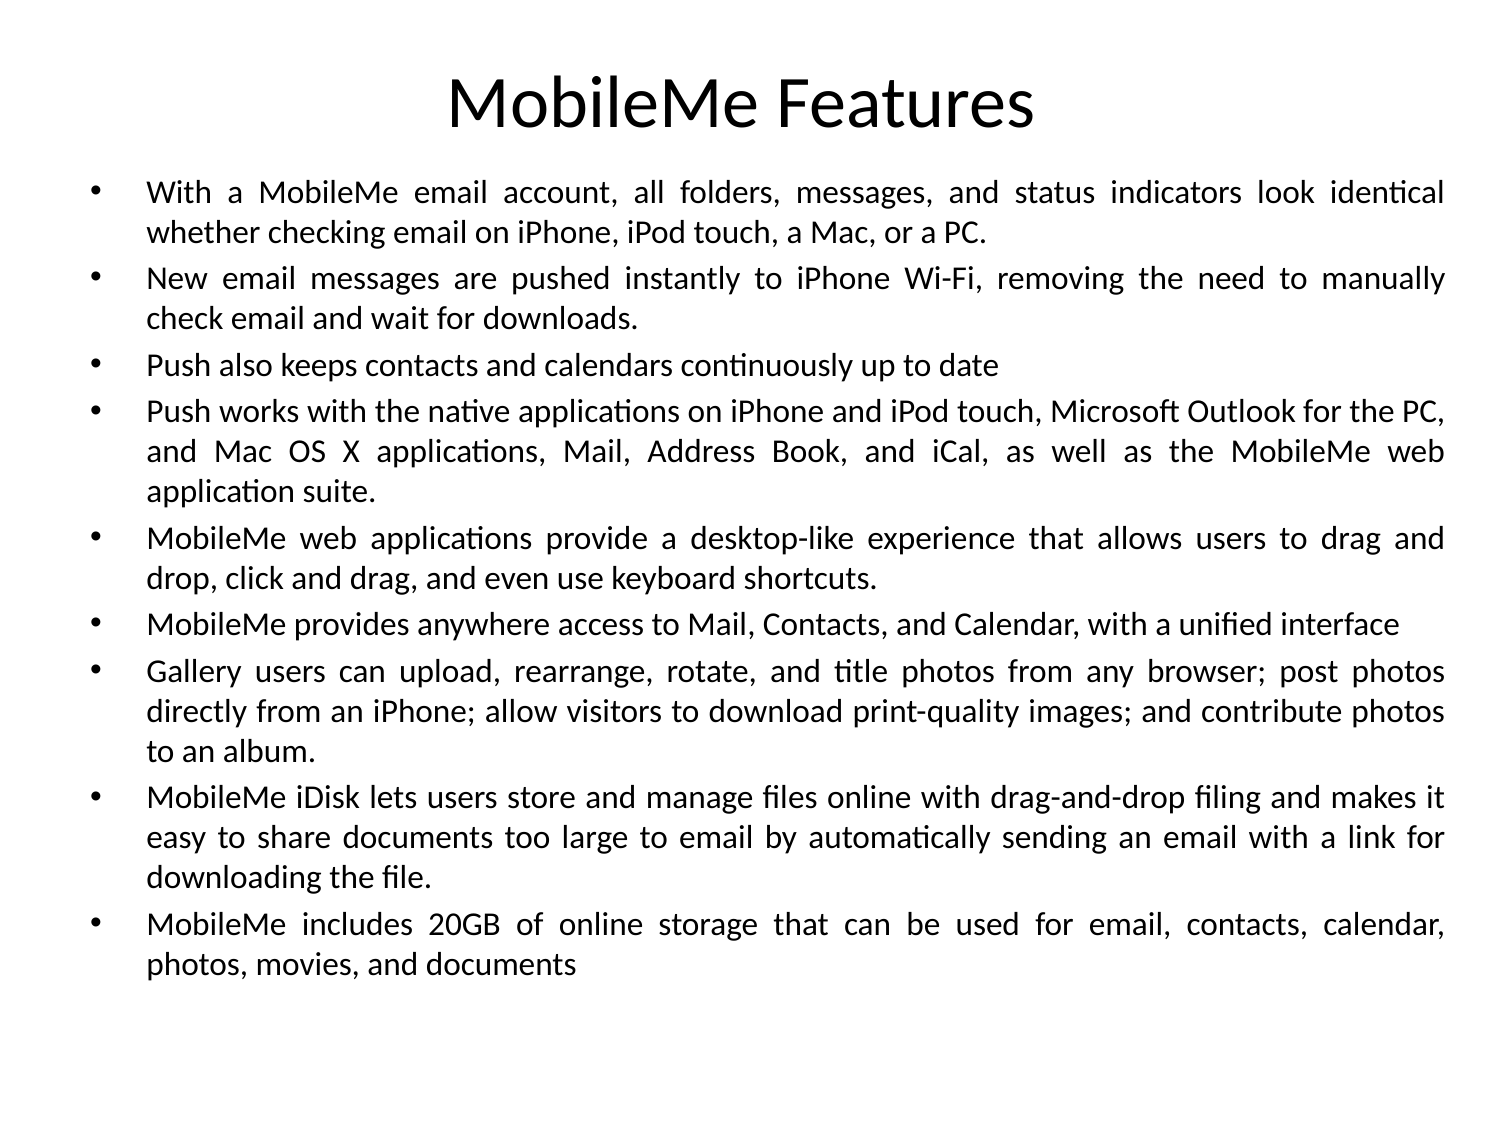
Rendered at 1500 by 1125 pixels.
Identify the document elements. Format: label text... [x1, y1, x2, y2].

list With a MobileMe email account, all folders, messages, and status indicators look identical whether checking email on iPhone, iPod touch, a Mac, or a PC. New email messages are pushed instantly to iPhone Wi-Fi, removing the need to manually check email and wait for downloads. Push also keeps contacts and calendars continuously up to date Push works with the native applications on iPhone and iPod touch, Microsoft Outlook for the PC, and Mac OS X applications, Mail, Address Book, and iCal, as well as the MobileMe web application suite. MobileMe web applications provide a desktop-like experience that allows users to drag and drop, click and drag, and even use keyboard shortcuts. MobileMe provides anywhere access to Mail, Contacts, and Calendar, with a unified interface Gallery users can upload, rearrange, rotate, and title photos from any browser; post photos directly from an iPhone; allow visitors to download print-quality images; and contribute photos to an album. MobileMe iDisk lets users store and manage files online with drag-and-drop filing and makes it easy to share documents too large to email by automatically sending an email with a link for downloading the file. MobileMe includes 20GB of online storage that can be used for email, contacts, calendar, photos, movies, and documents [75, 162, 1463, 1088]
title MobileMe Features [75, 45, 1425, 150]
